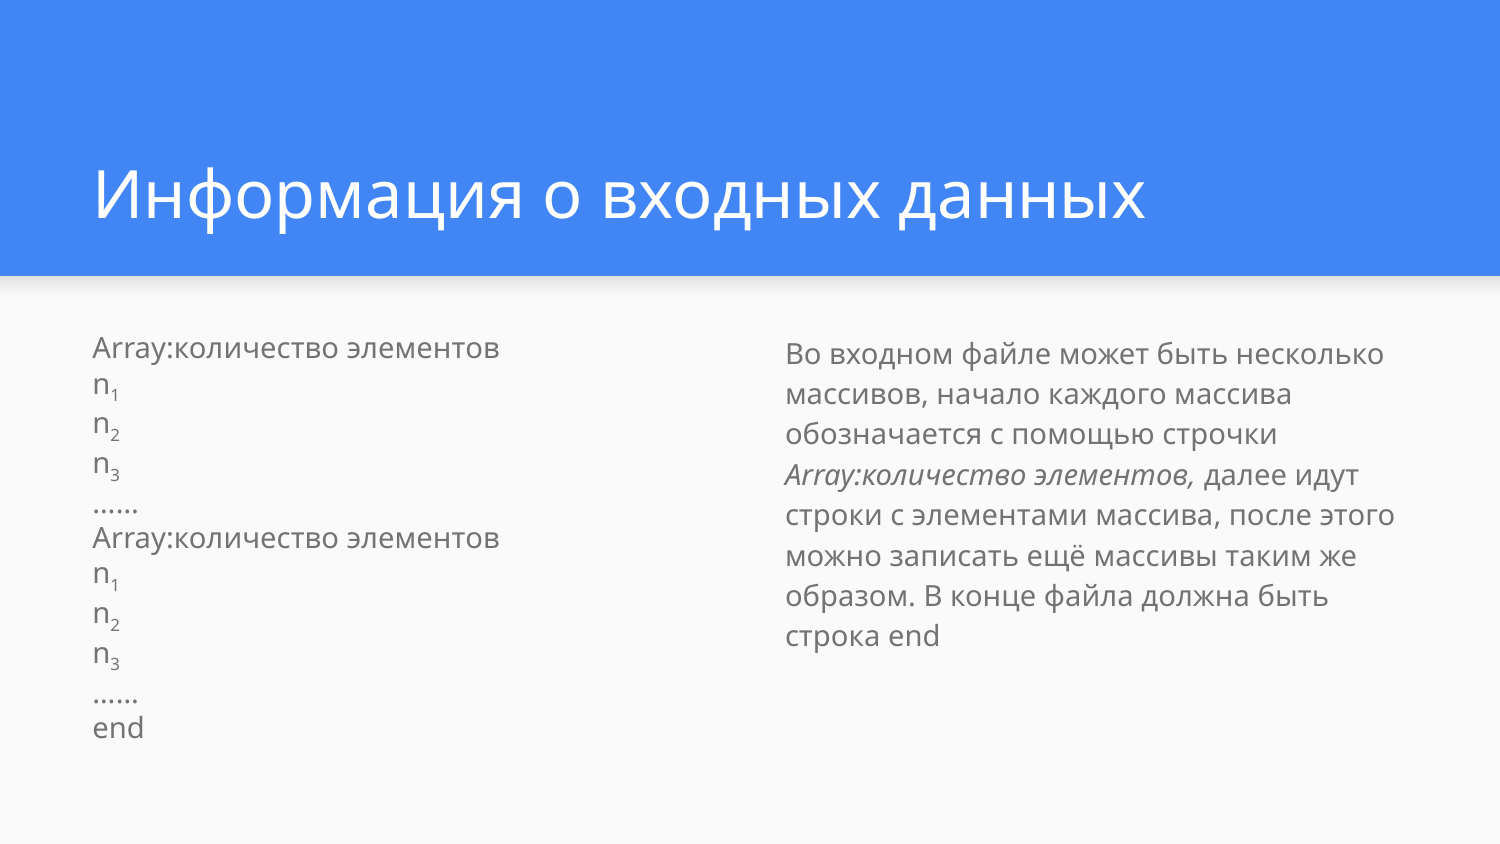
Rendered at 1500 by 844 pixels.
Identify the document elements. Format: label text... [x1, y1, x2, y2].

list Во входном файле может быть несколько массивов, начало каждого массива обозначается с помощью строчки Array:количество элементов, далее идут строки с элементами массива, после этого можно записать ещё массивы таким же образом. В конце файла должна быть строка end [770, 314, 1427, 760]
list Array:количество элементов n1 n2 n3 …… Array:количество элементов n1 n2 n3 …… end [77, 314, 734, 760]
title Информация о входных данных [77, 121, 1427, 248]
